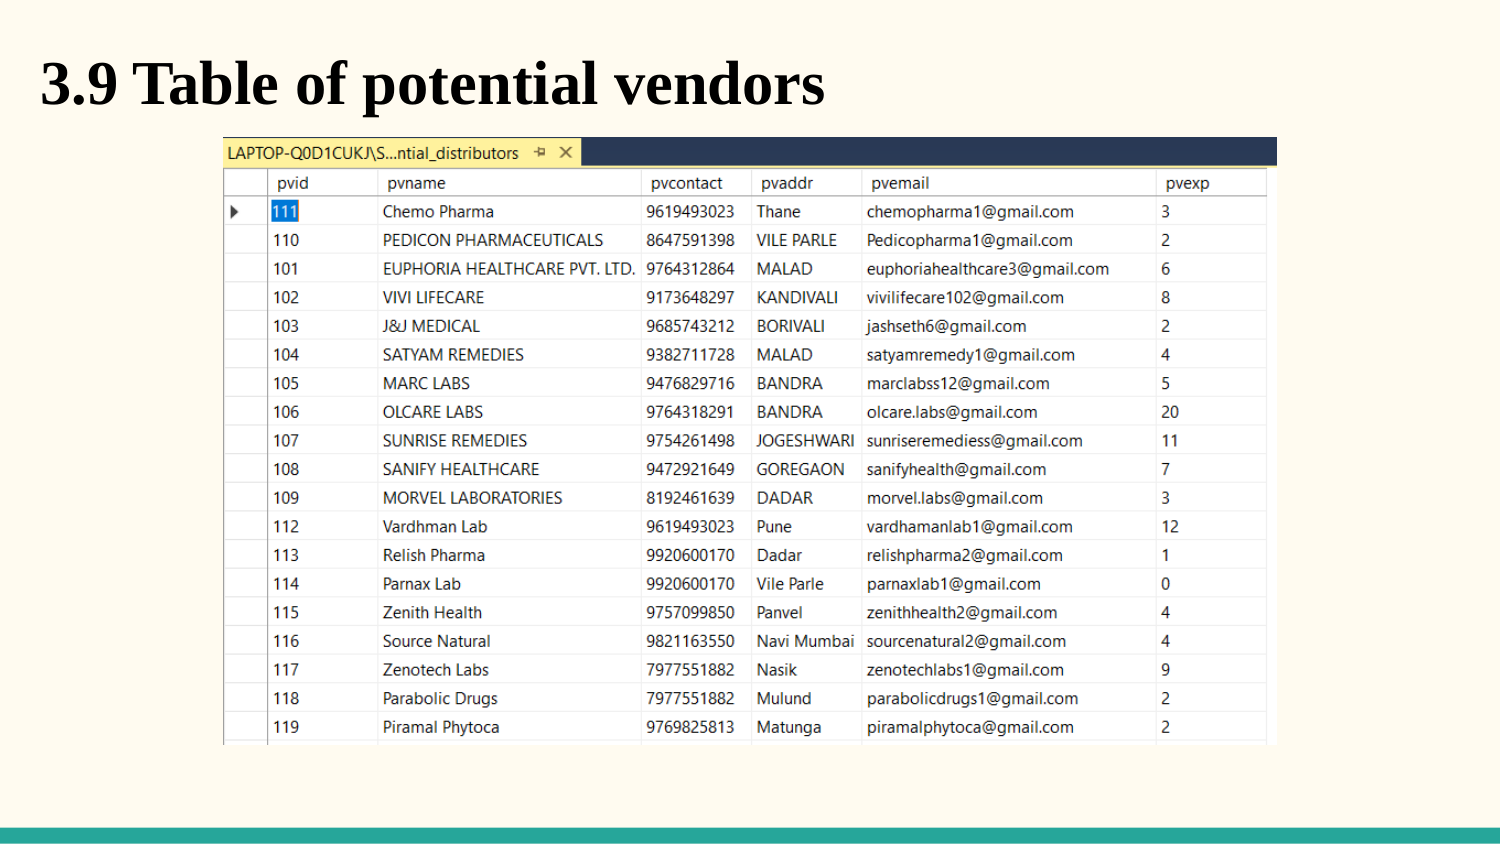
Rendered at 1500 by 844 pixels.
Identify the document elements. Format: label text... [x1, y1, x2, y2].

picture [223, 137, 1277, 746]
title 3.9 Table of potential vendors [40, 0, 1332, 169]
